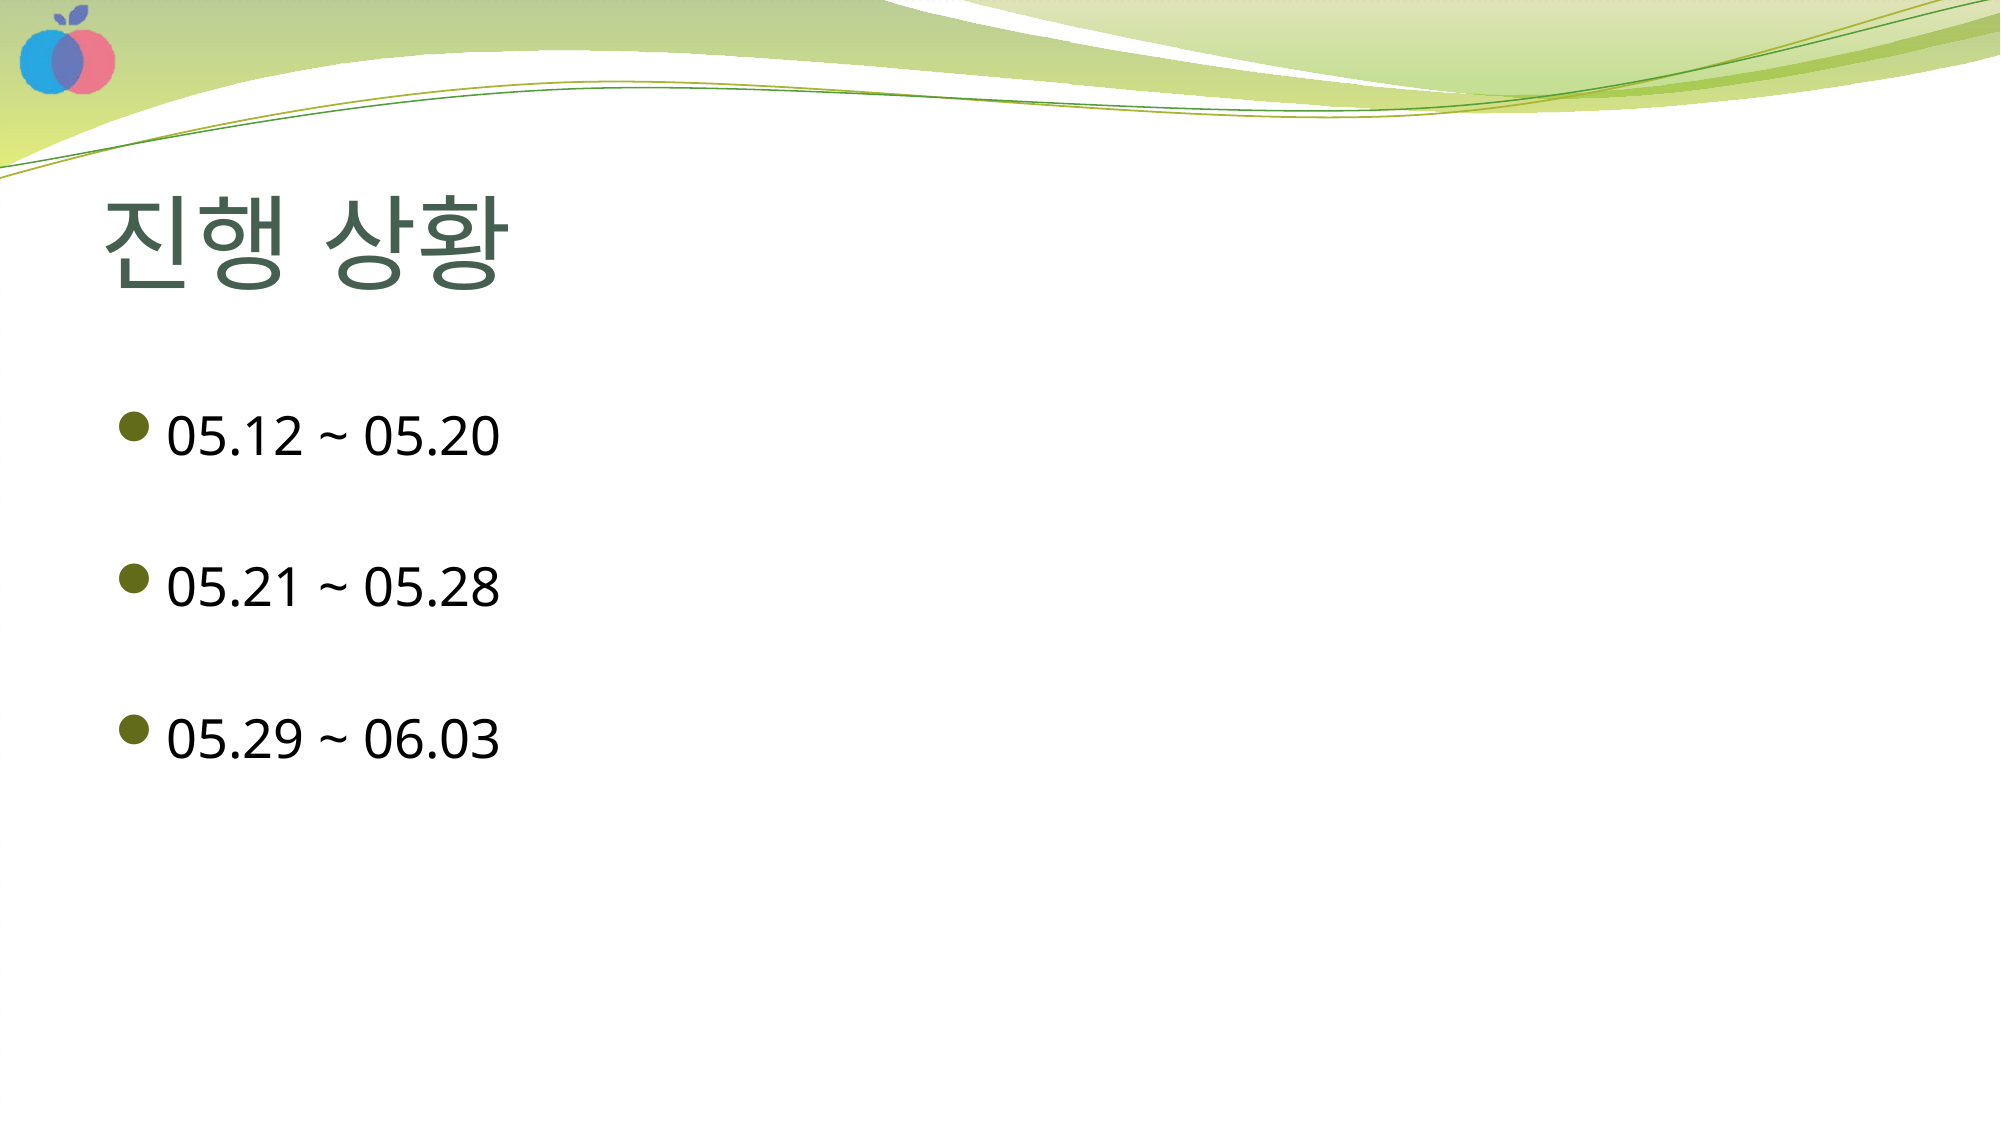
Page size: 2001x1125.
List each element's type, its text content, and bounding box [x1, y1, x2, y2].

title 진행 상황 [99, 115, 1900, 303]
picture [16, 0, 117, 96]
list 05.12 ~ 05.20 05.21 ~ 05.28 05.29 ~ 06.03 [99, 317, 1900, 1038]
